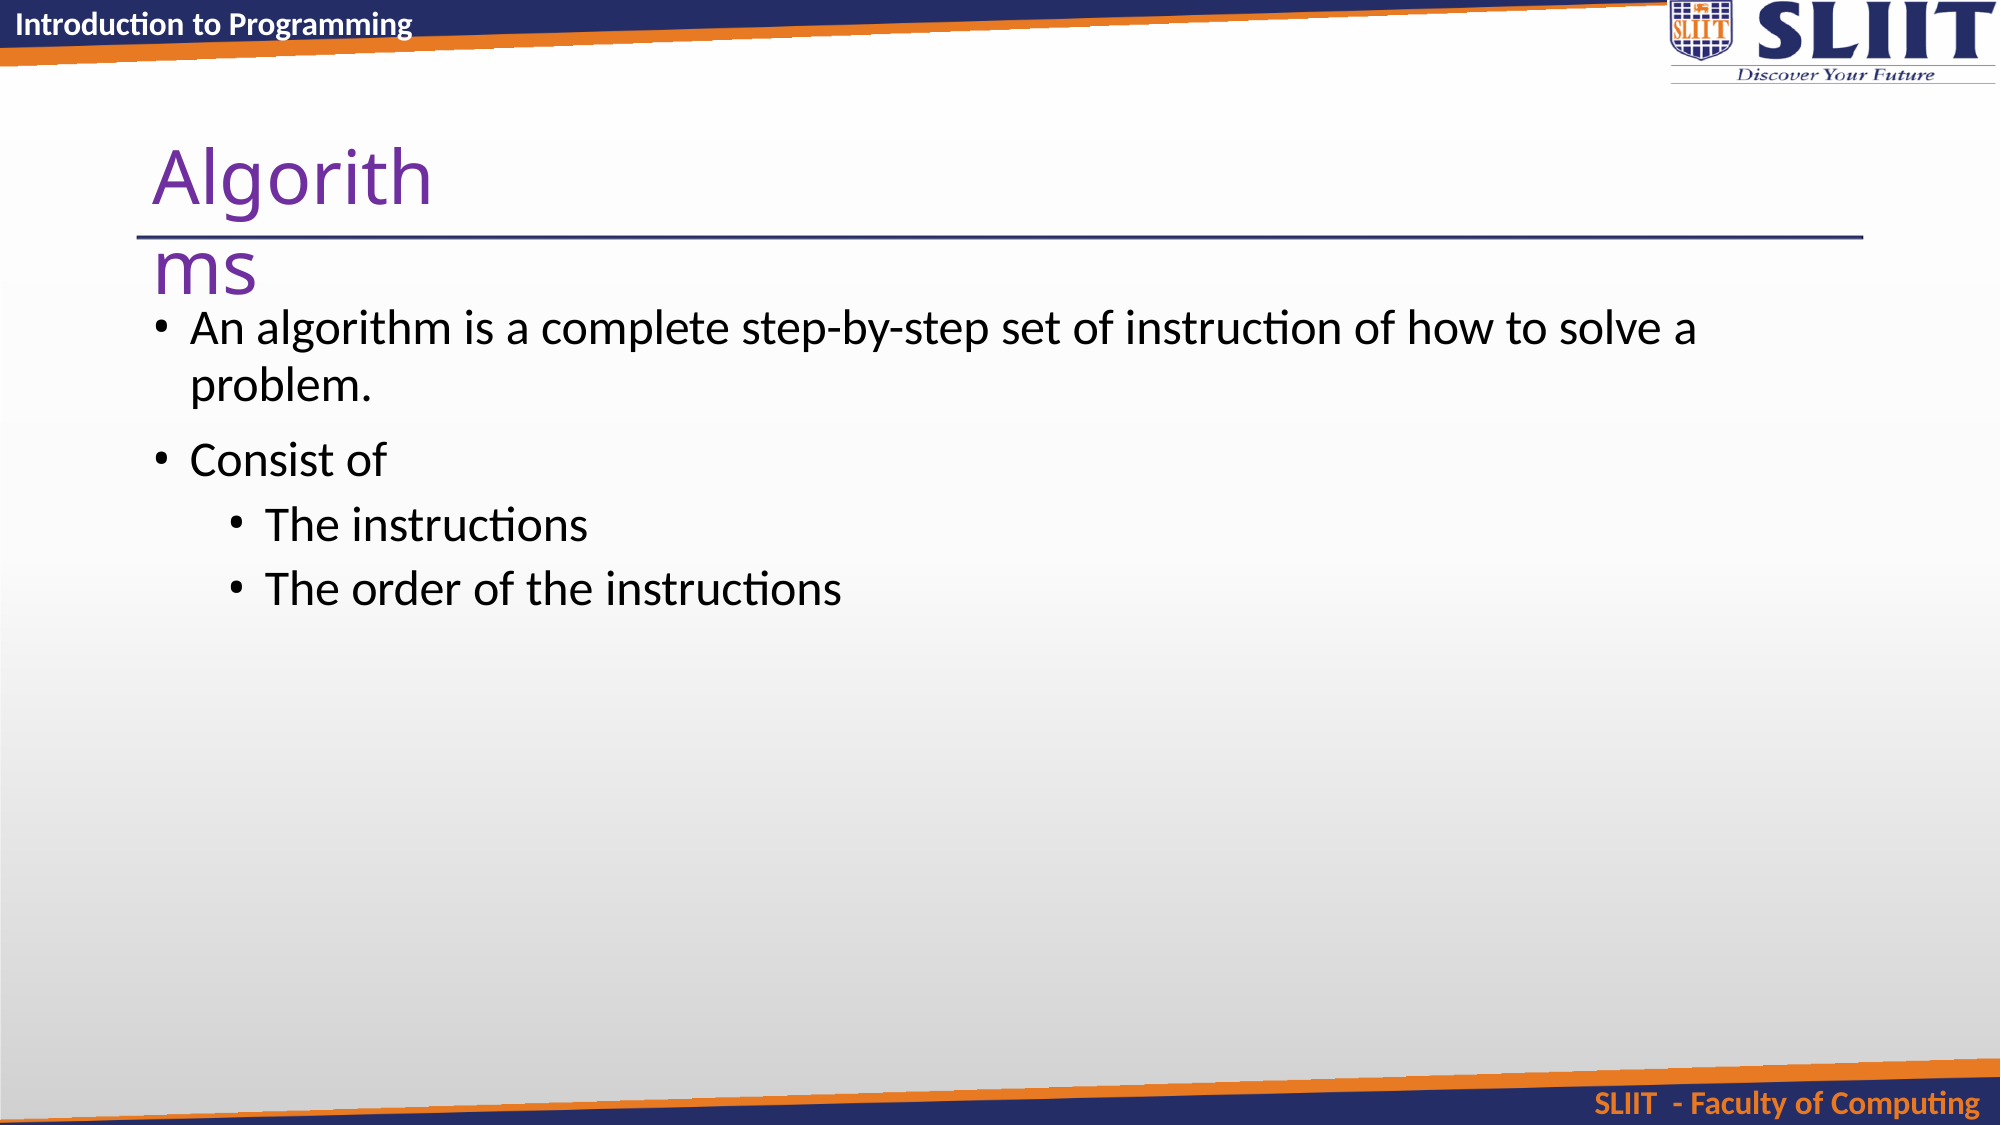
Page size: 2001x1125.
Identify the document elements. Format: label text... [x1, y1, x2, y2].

text_box An algorithm is a complete step-by-step set of instruction of how to solve a problem. Consist of The instructions The order of the instructions [150, 295, 1710, 616]
picture [0, 0, 2000, 1125]
title Algorithms [150, 127, 477, 232]
footer SLIIT - Faculty of Computing [1592, 1086, 1988, 1125]
text_box Introduction to Programming [12, 0, 421, 42]
title Algorithms [150, 251, 477, 295]
